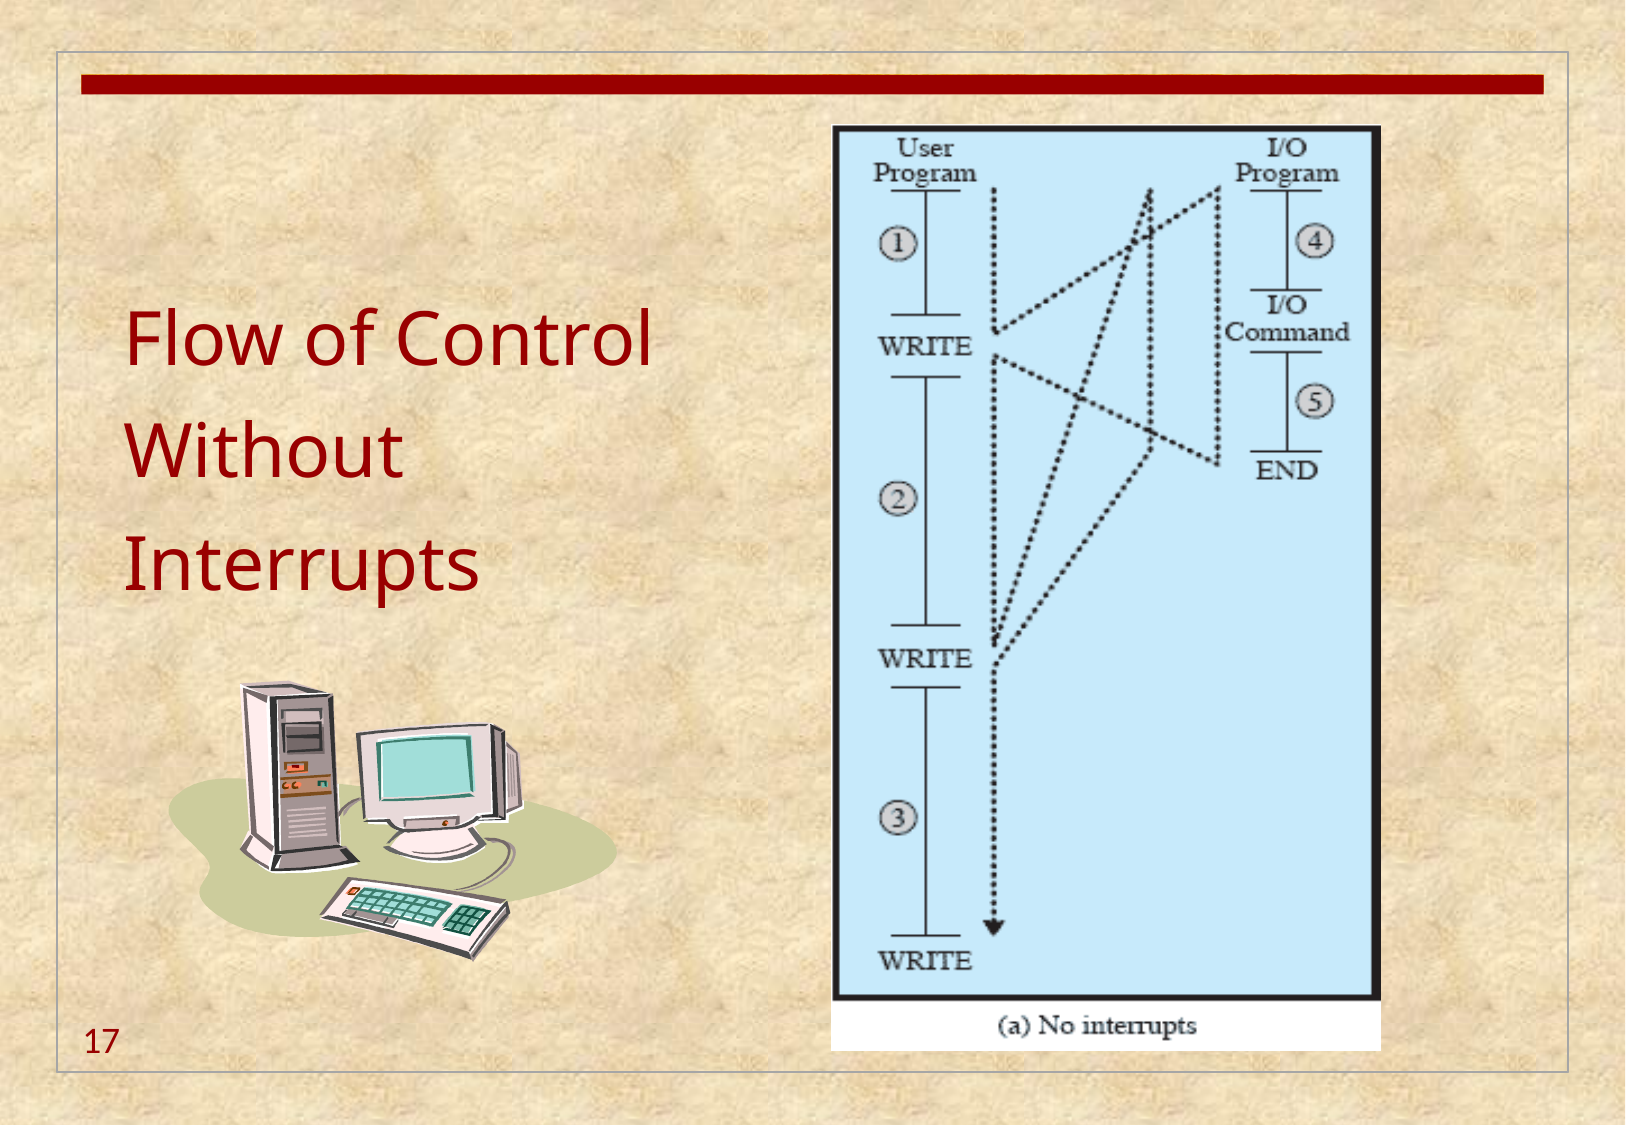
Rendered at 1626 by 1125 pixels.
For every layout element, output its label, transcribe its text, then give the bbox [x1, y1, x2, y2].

picture [0, 0, 1626, 1125]
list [771, 124, 1442, 1052]
title Flow of Control Without Interrupts [108, 425, 759, 606]
slide_number 17 [67, 1008, 163, 1069]
